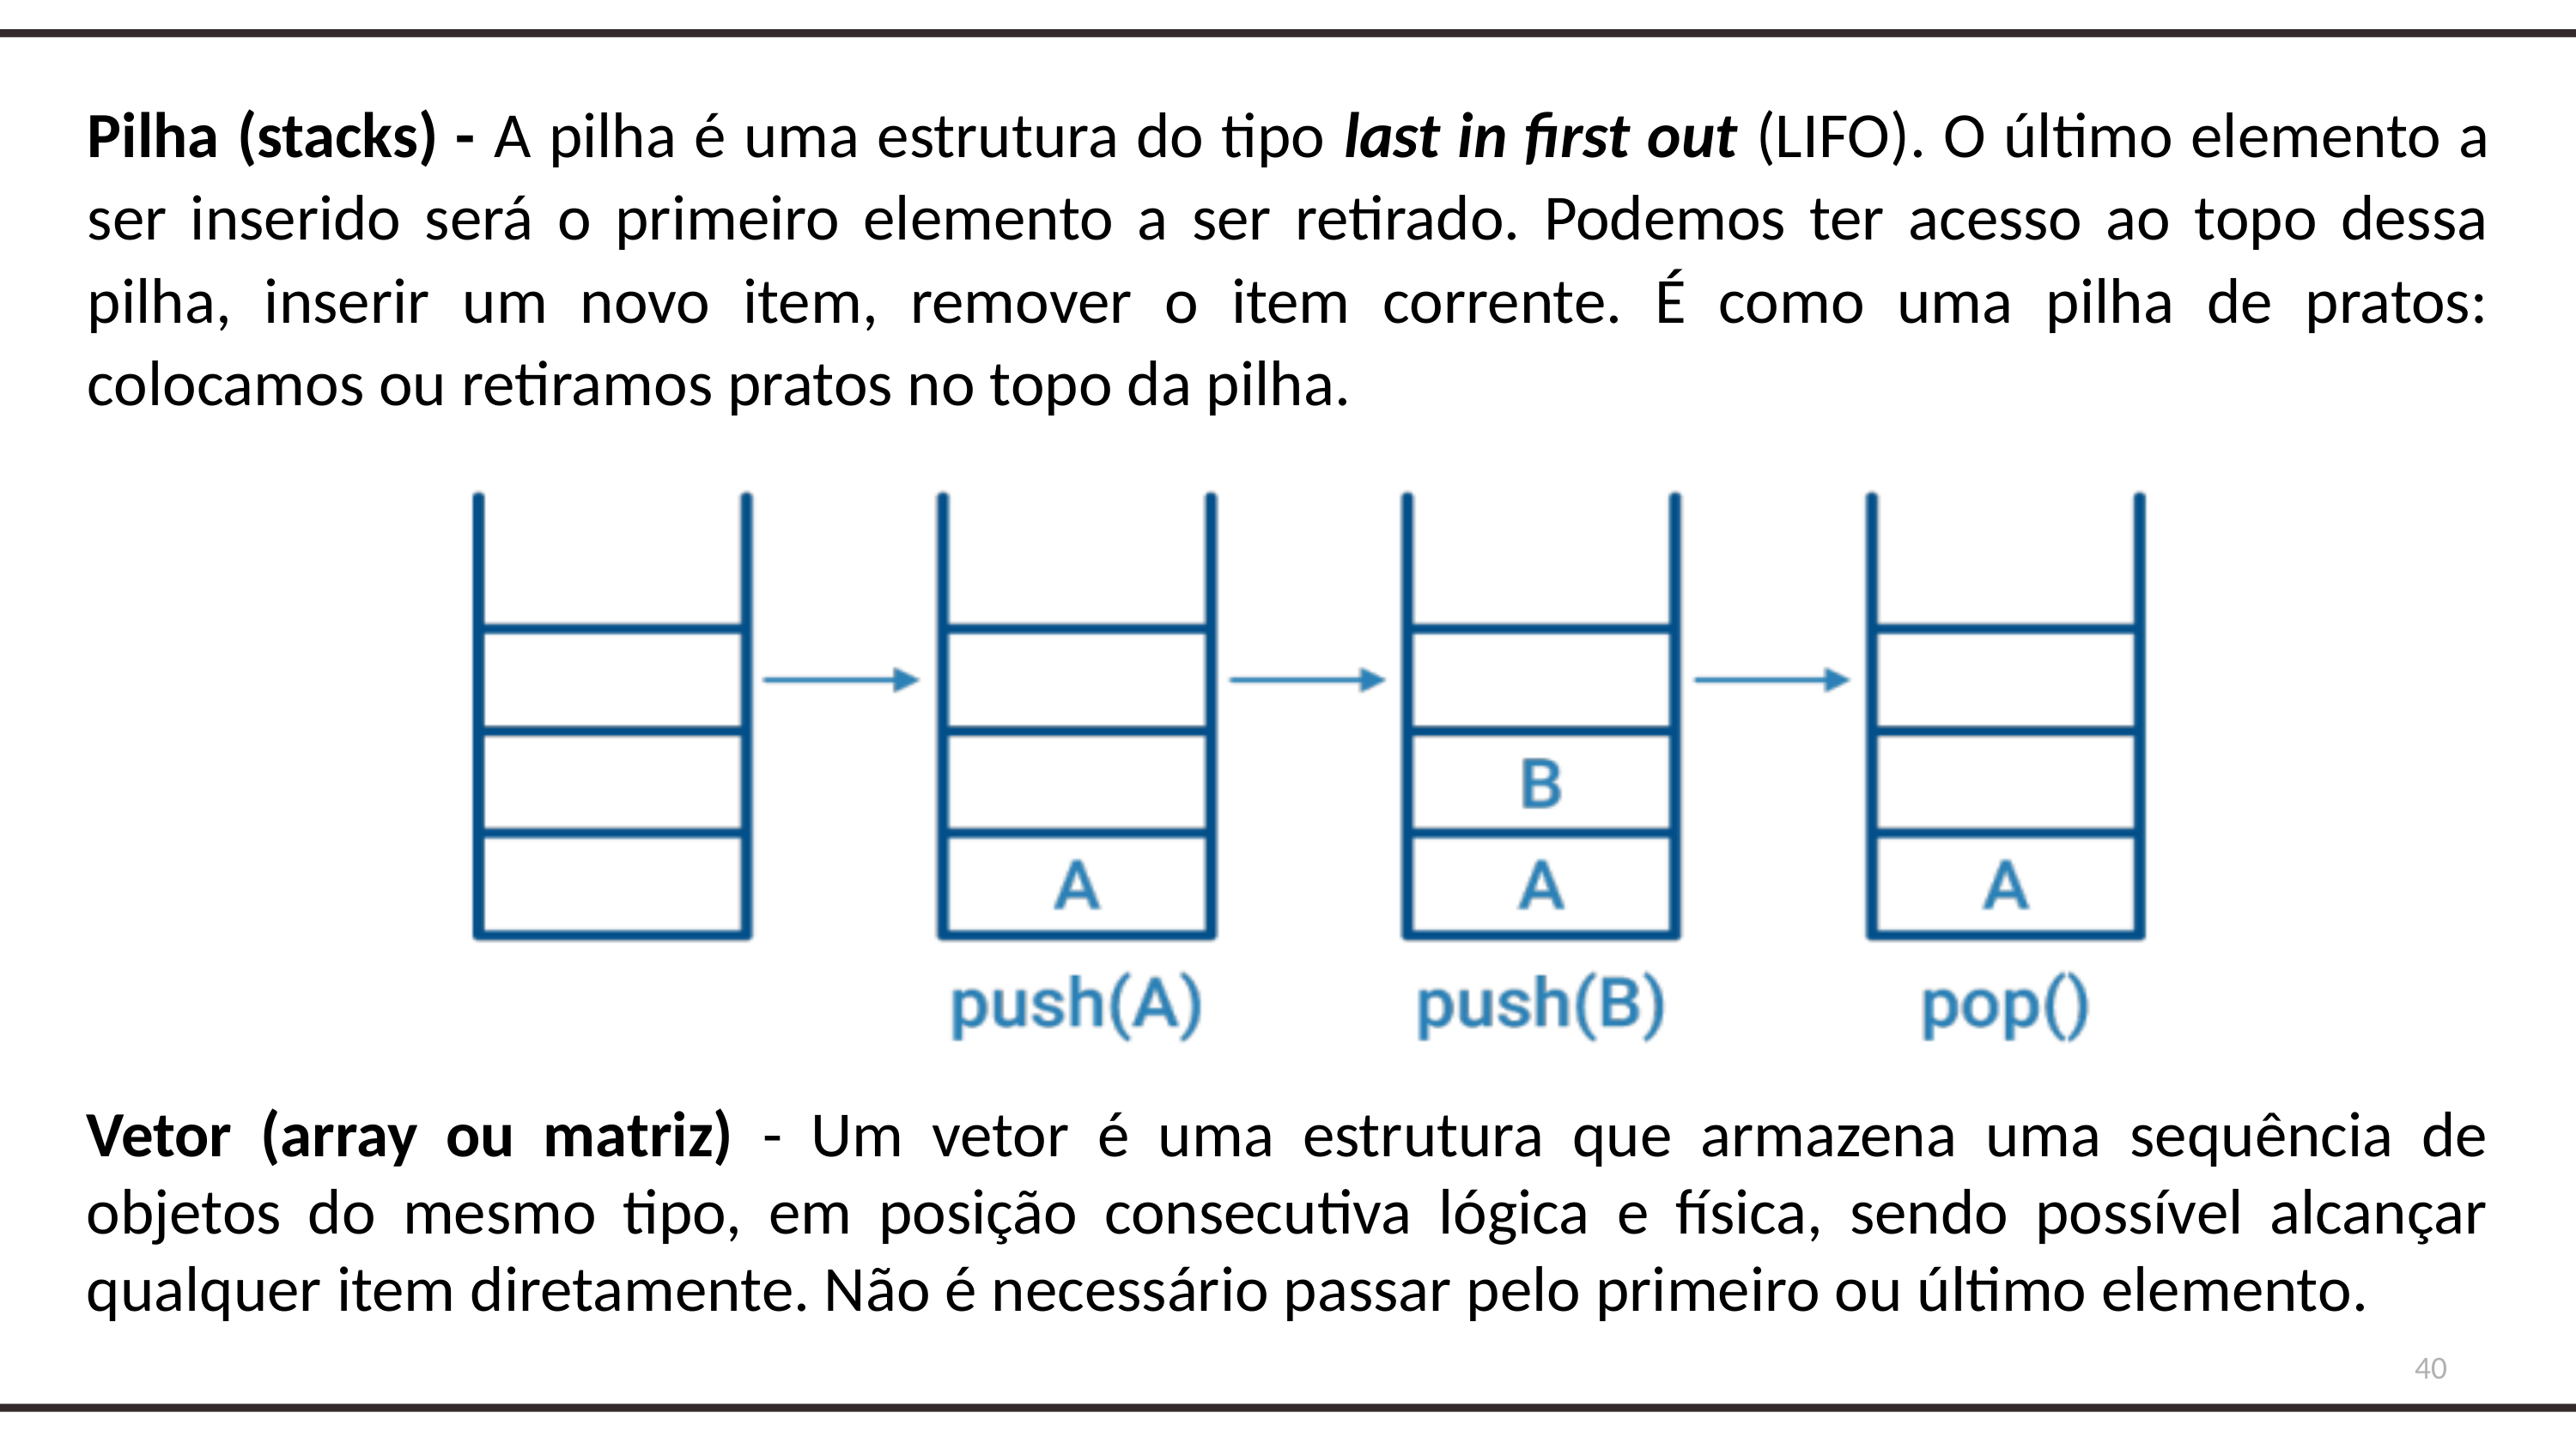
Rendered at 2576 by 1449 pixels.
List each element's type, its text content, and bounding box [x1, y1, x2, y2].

text_box Pilha (stacks) - A pilha é uma estrutura do tipo last in first out (LIFO). O último elemento a ser inserido será o primeiro elemento a ser retirado. Podemos ter acesso ao topo dessa pilha, inserir um novo item, remover o item corrente. É como uma pilha de pratos: colocamos ou retiramos pratos no topo da pilha. [75, 82, 2504, 425]
text_box [2447, 1404, 2576, 1412]
text_box [0, 29, 2576, 38]
text_box Vetor (array ou matriz) - Um vetor é uma estrutura que armazena uma sequência de objetos do mesmo tipo, em posição consecutiva lógica e física, sendo possível alcançar qualquer item diretamente. Não é necessário passar pelo primeiro ou último elemento. [73, 1086, 2502, 1331]
picture [399, 469, 2177, 1062]
slide_number 40 [1855, 1347, 2447, 1420]
text_box [0, 1404, 1855, 1412]
